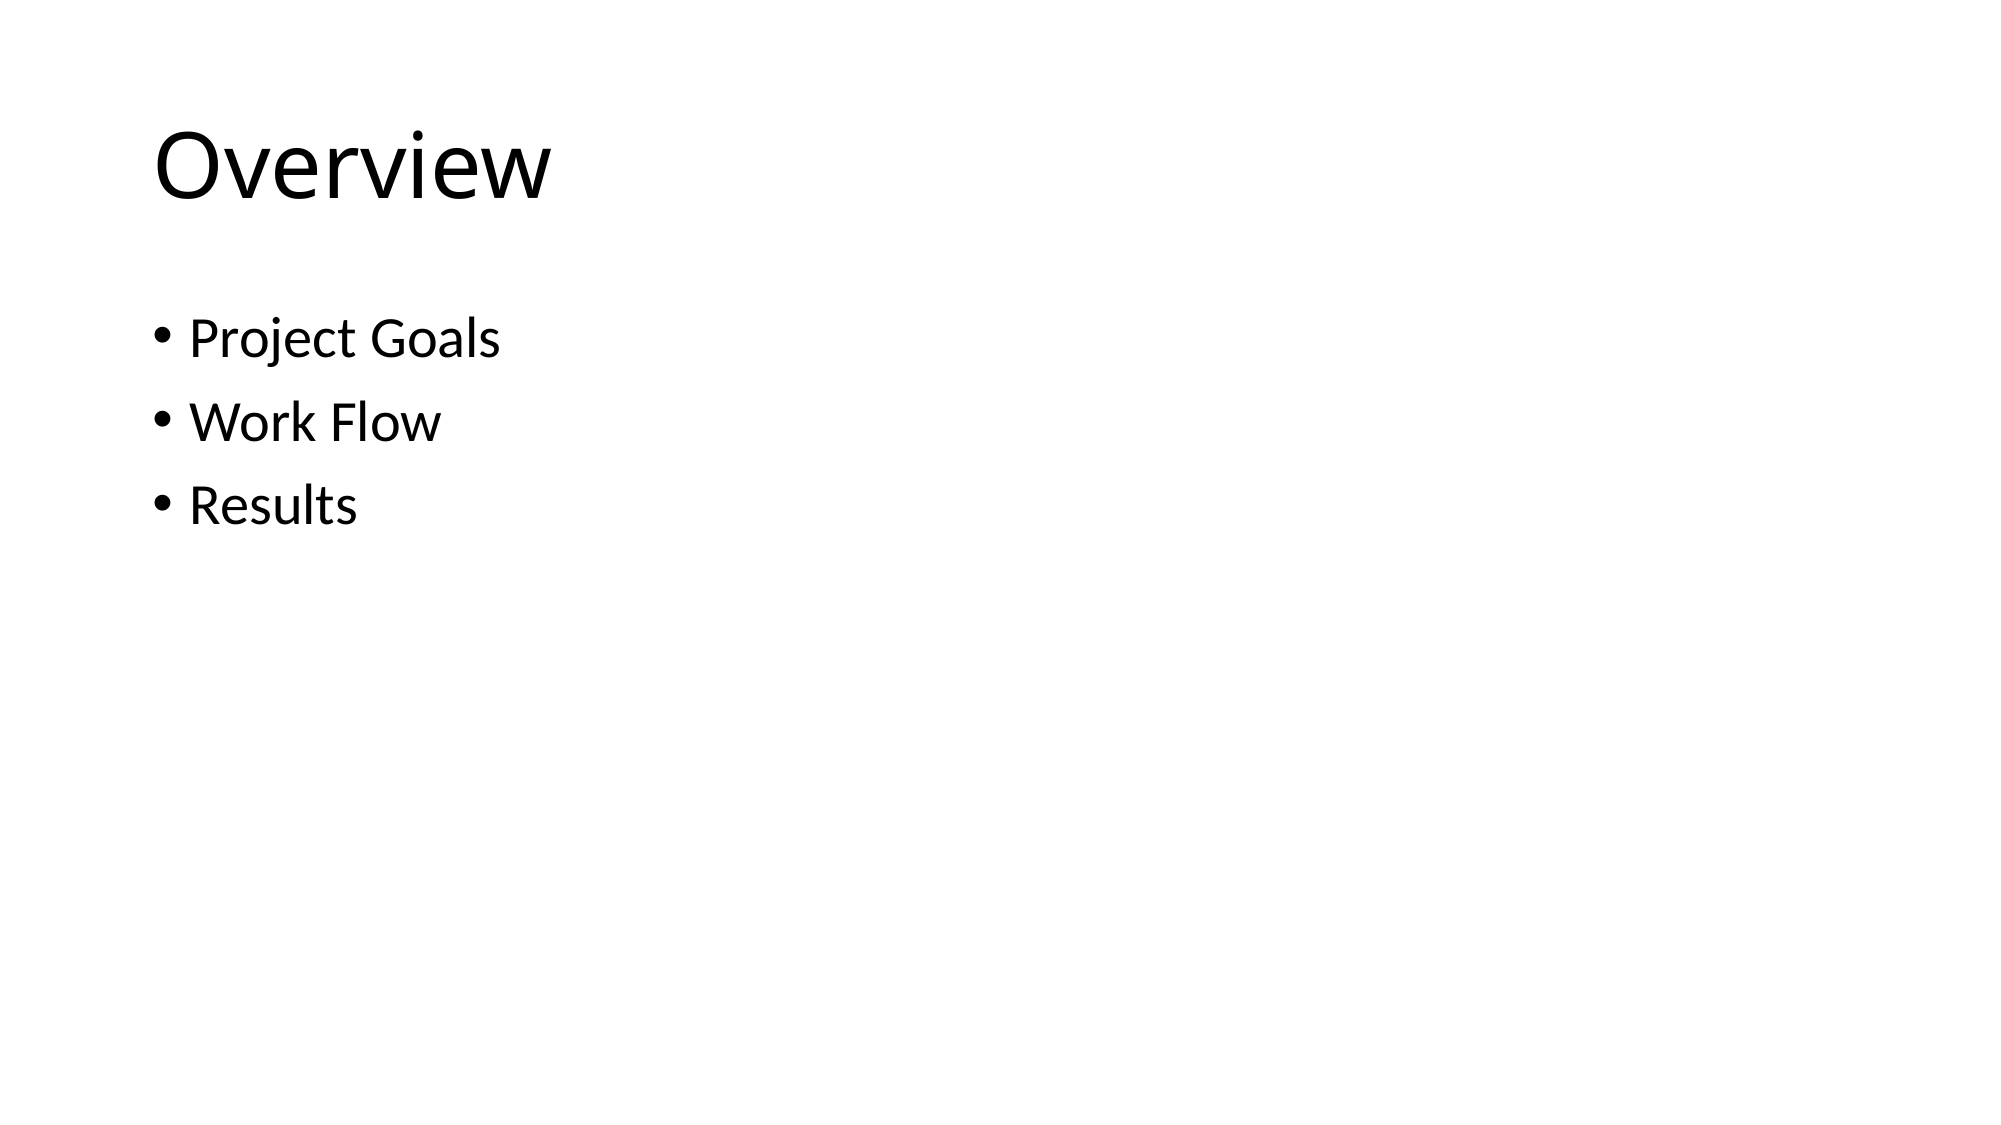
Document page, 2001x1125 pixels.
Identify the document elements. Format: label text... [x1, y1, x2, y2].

title Overview [137, 59, 1863, 278]
list Project Goals Work Flow Results [137, 299, 1863, 1014]
